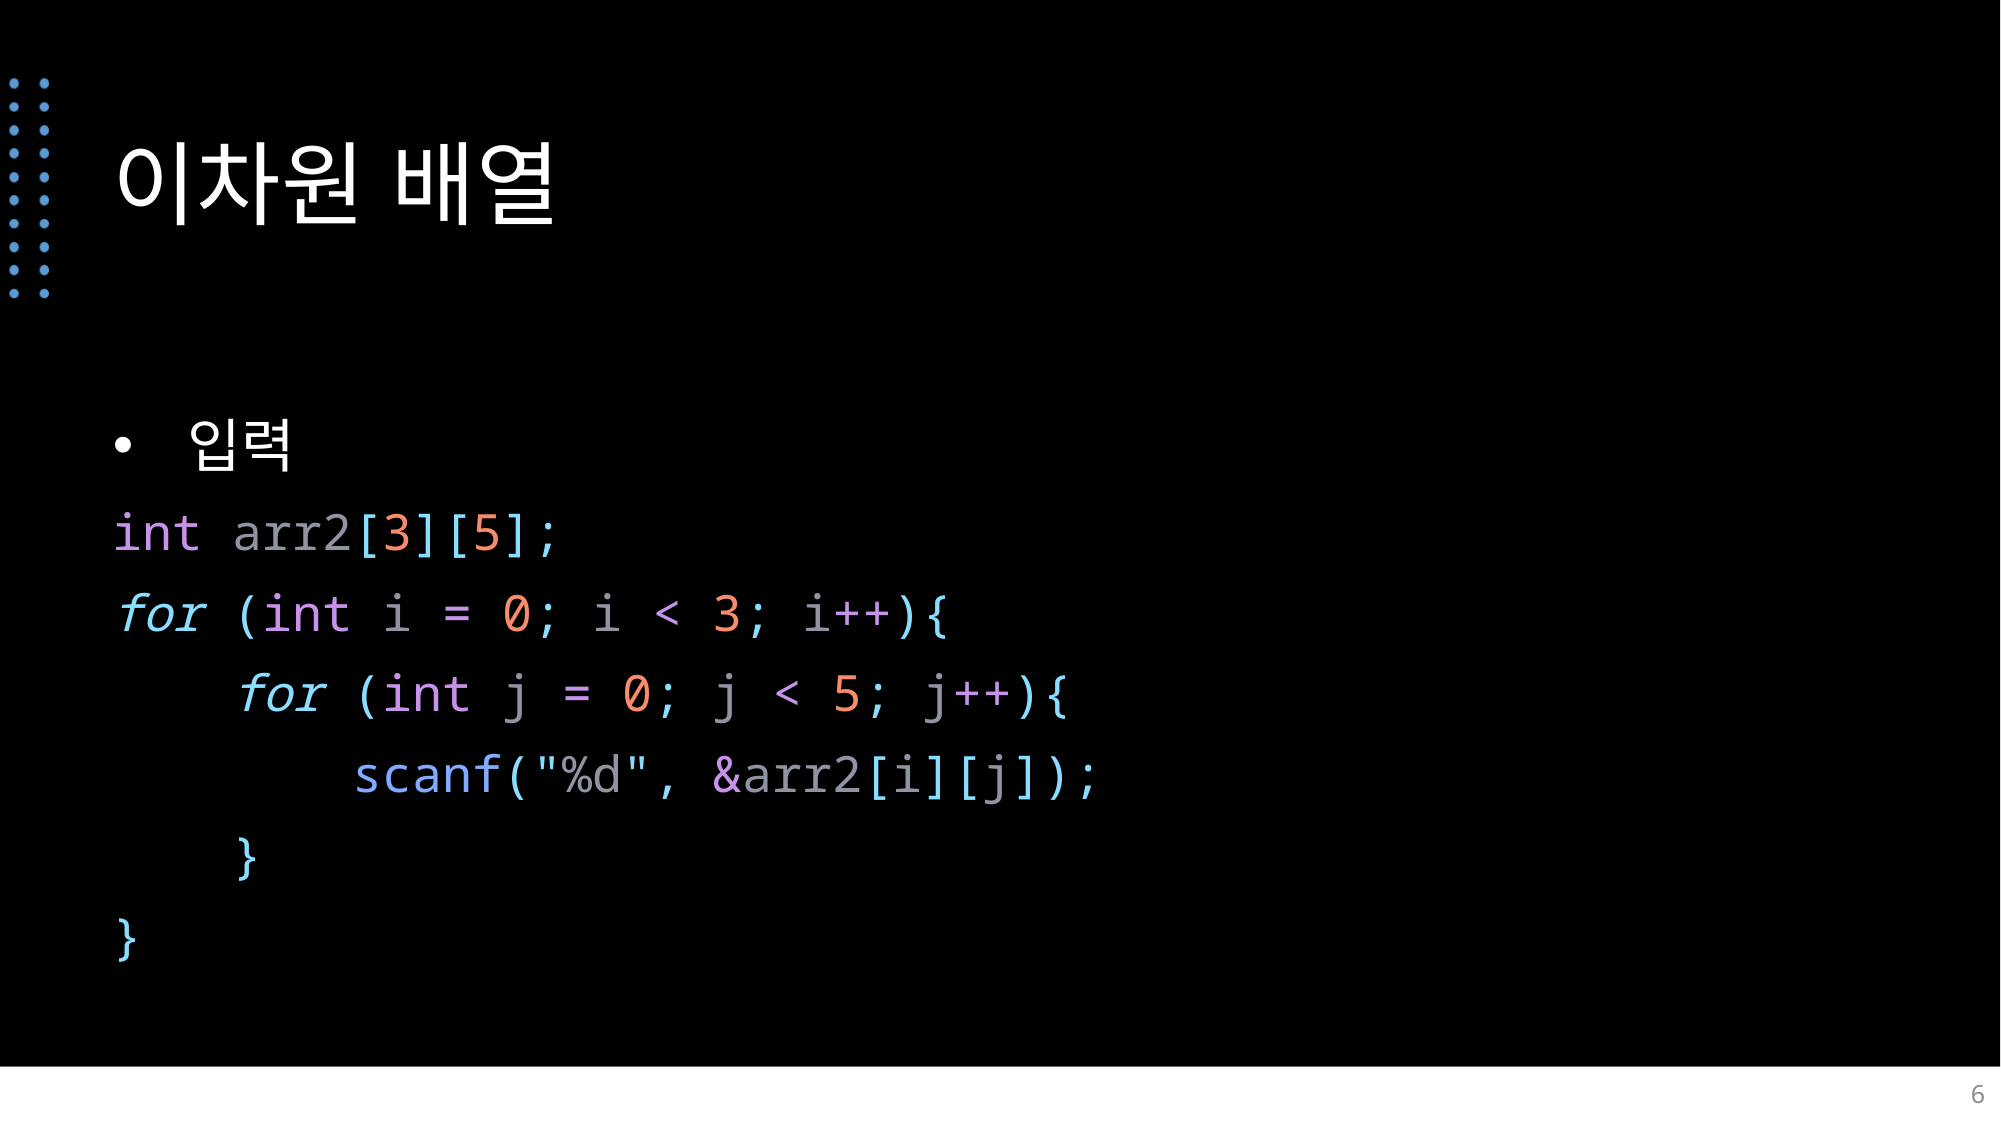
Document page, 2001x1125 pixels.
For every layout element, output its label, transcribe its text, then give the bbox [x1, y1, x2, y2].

picture [0, 0, 2001, 1125]
list 입력 int arr2[3][5]; for (int i = 0; i < 3; i++){ for (int j = 0; j < 5; j++){ scanf("%d", &arr2[i][j]); } } [97, 353, 1903, 1020]
slide_number 6 [1550, 1065, 2000, 1125]
title 이차원 배열 [97, 55, 1902, 322]
